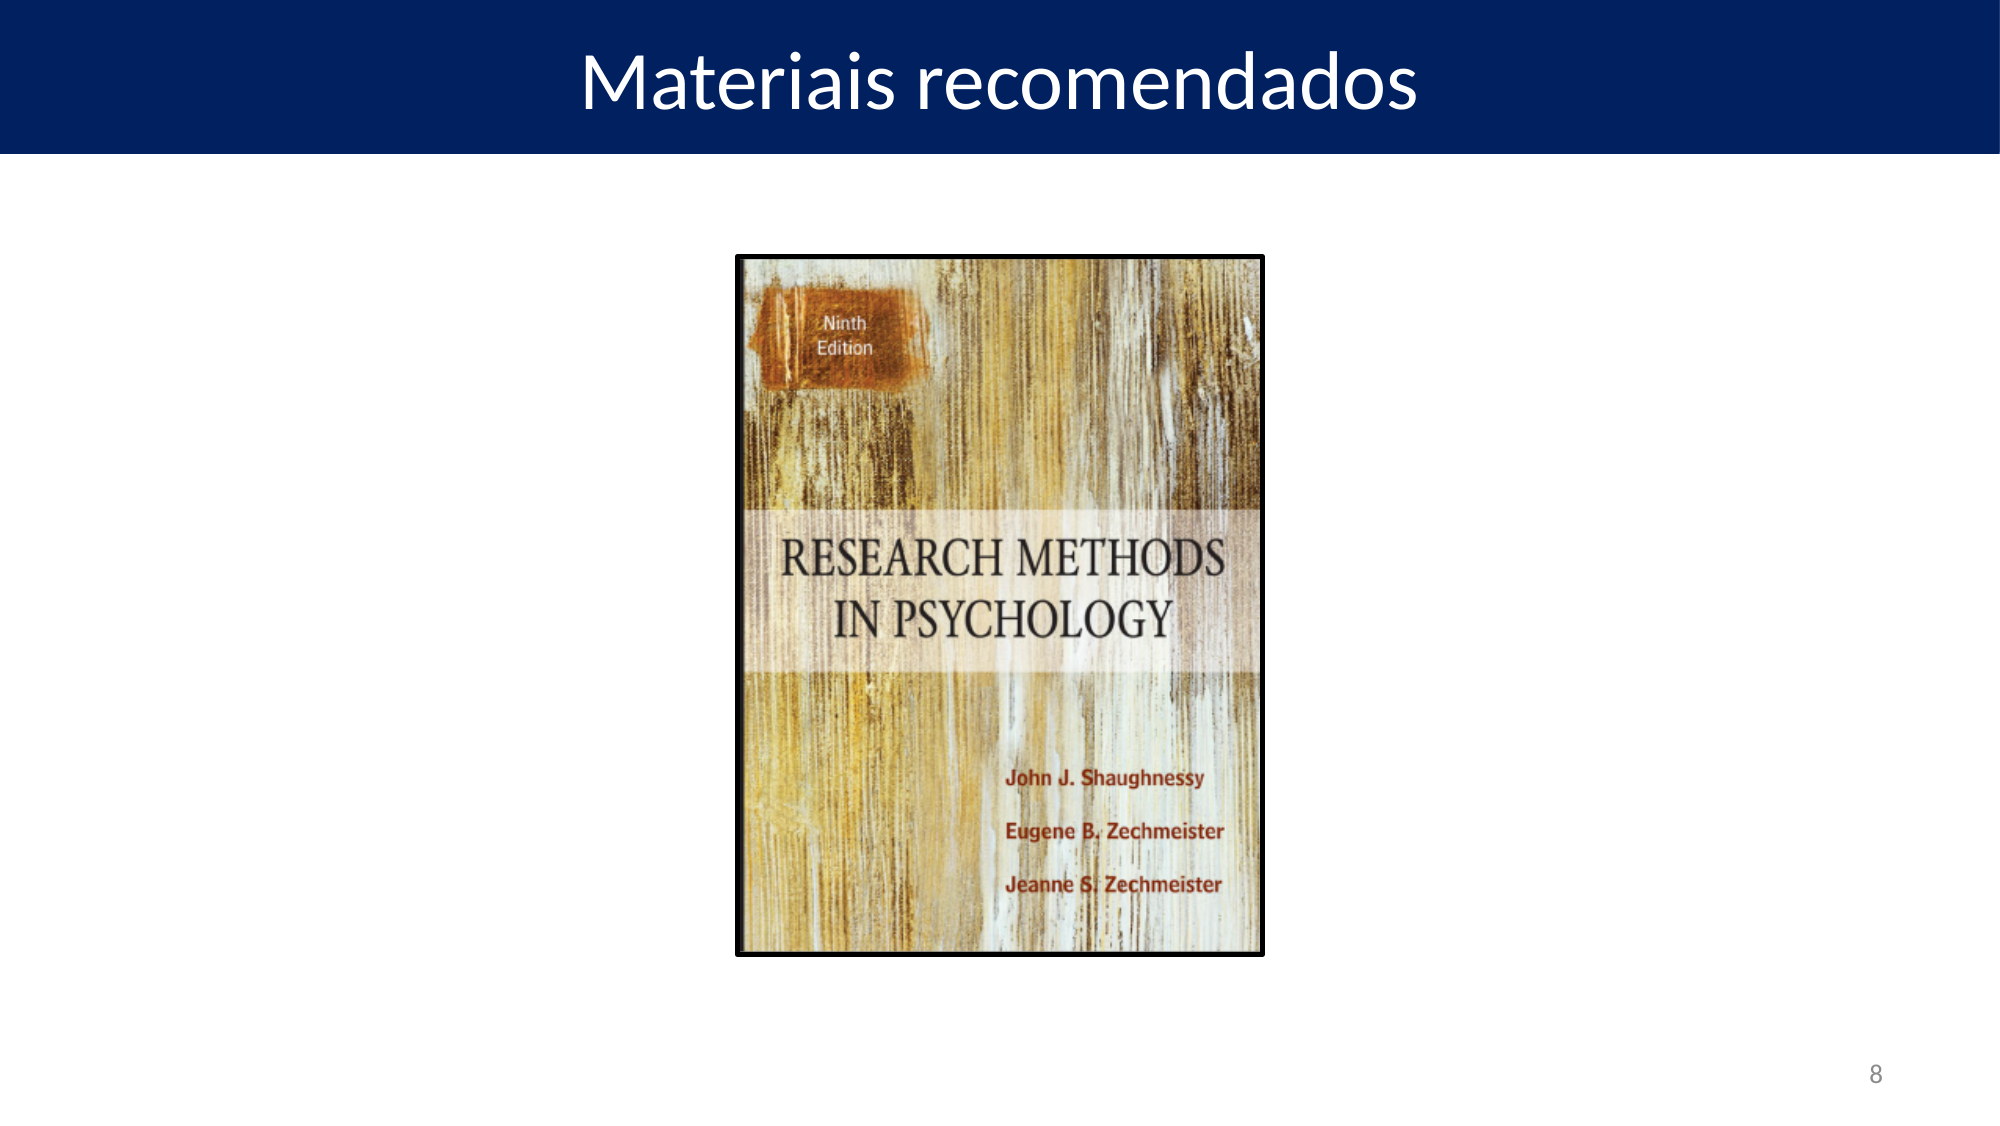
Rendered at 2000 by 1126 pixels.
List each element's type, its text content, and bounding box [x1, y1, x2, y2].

slide_number 8 [1433, 1042, 1900, 1103]
text_box Materiais recomendados [0, 0, 2000, 154]
picture [739, 258, 1261, 953]
